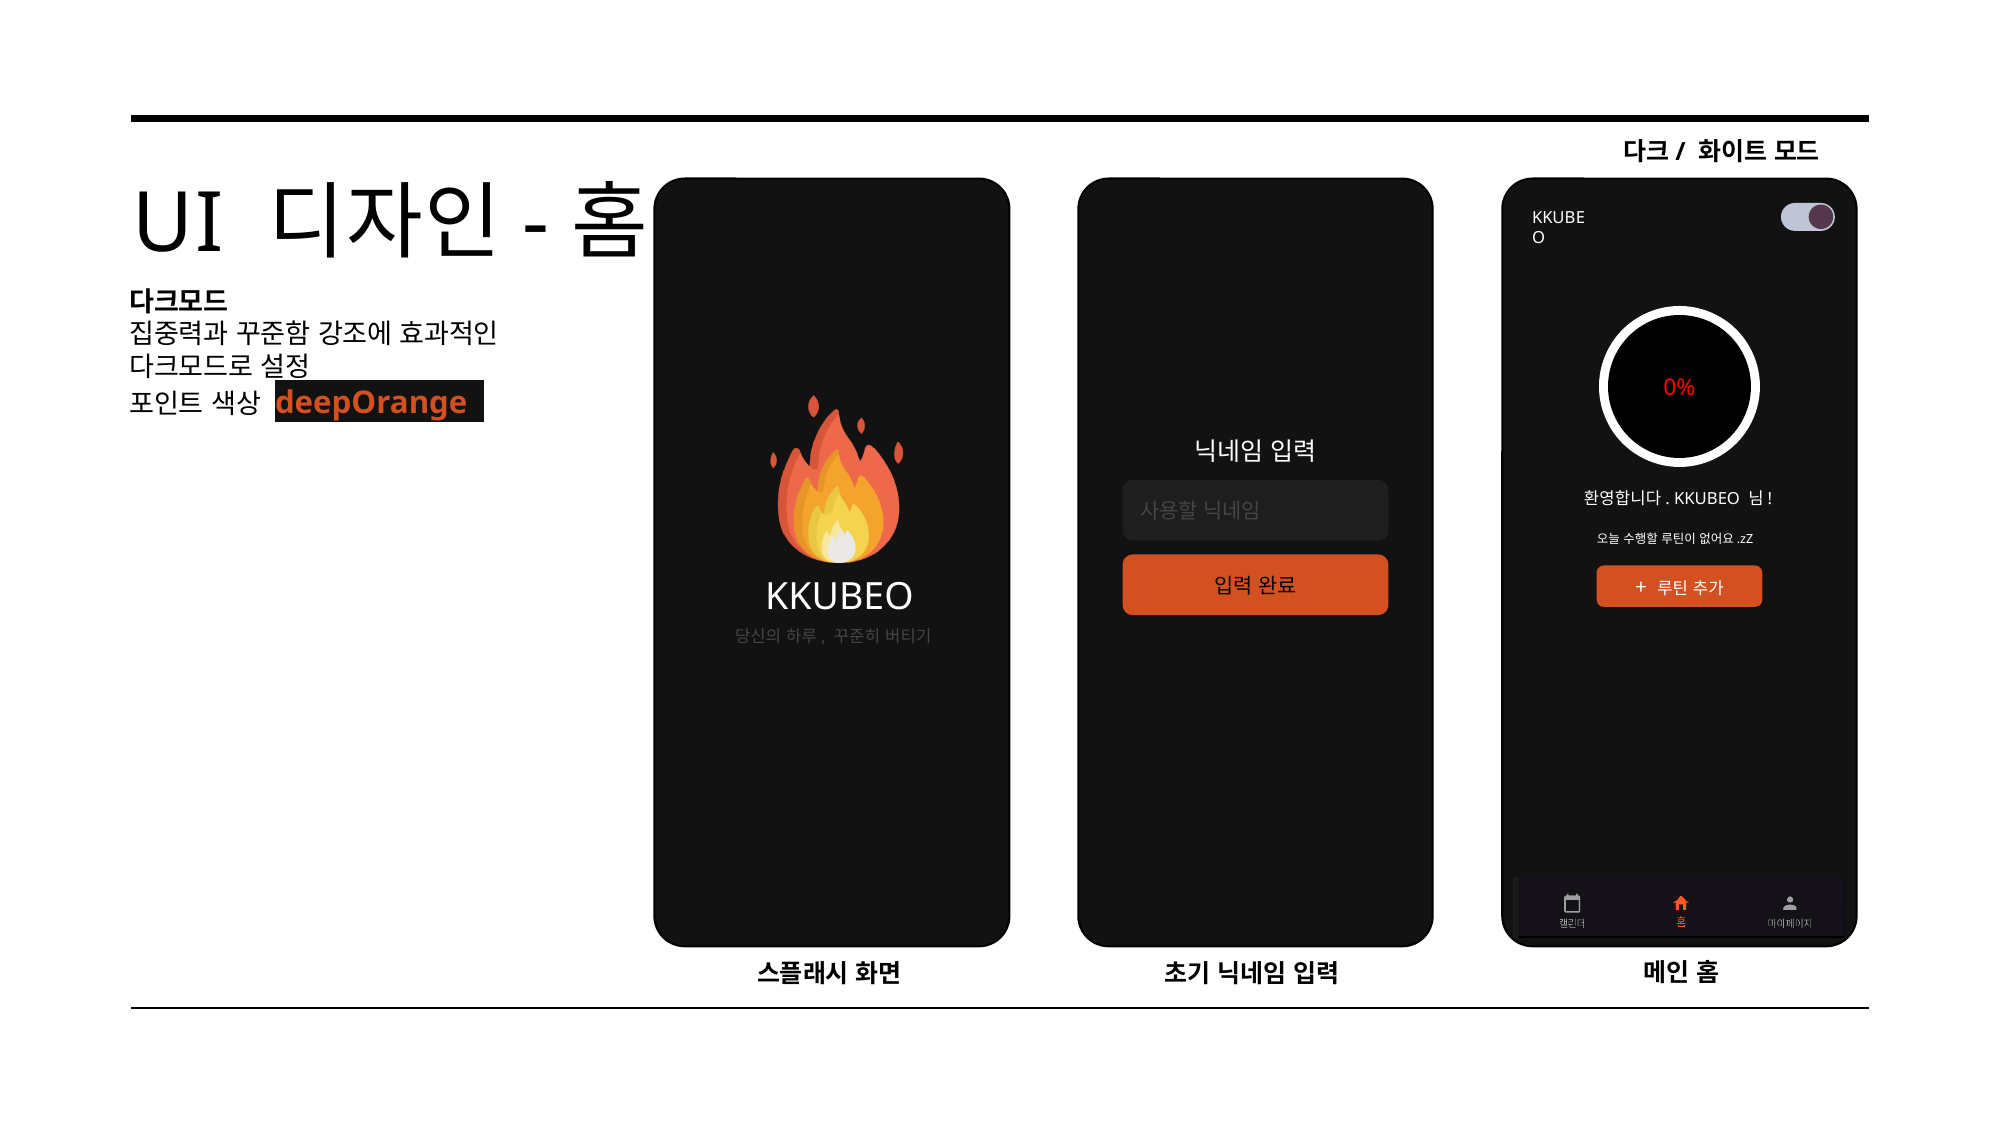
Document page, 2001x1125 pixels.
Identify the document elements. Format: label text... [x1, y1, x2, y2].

text_box 초기 닉네임 입력 [1149, 950, 1398, 996]
text_box 환영합니다. KKUBEO 님! [1569, 480, 1790, 516]
text_box [1807, 203, 1835, 231]
text_box 닉네임 입력 [1179, 428, 1332, 473]
text_box 다크모드 집중력과 꾸준함 강조에 효과적인 다크모드로 설정 포인트 색상 deepOrange [114, 277, 572, 427]
text_box [1597, 304, 1761, 468]
title UI 디자인-홈 [114, 149, 697, 300]
text_box 사용할 닉네임 [1121, 478, 1390, 542]
text_box [653, 177, 1011, 948]
text_box 0% [1606, 313, 1753, 460]
text_box 당신의 하루, 꾸준히 버티기 [720, 617, 960, 653]
text_box + 루틴 추가 [1595, 564, 1764, 608]
text_box 다크/ 화이트 모드 [1608, 128, 1859, 174]
text_box KKUBEO [1517, 199, 1611, 255]
picture [753, 395, 920, 563]
text_box 스플래시 화면 [742, 950, 942, 996]
text_box 오늘 수행할 루틴이 없어요.zZ [1582, 523, 1797, 554]
text_box [1077, 177, 1434, 948]
text_box [1779, 201, 1836, 232]
picture [1513, 877, 1845, 938]
text_box KKUBEO [750, 564, 932, 617]
text_box 입력 완료 [1121, 553, 1390, 617]
text_box 메인 홈 [1628, 948, 1759, 994]
text_box [1501, 177, 1858, 948]
